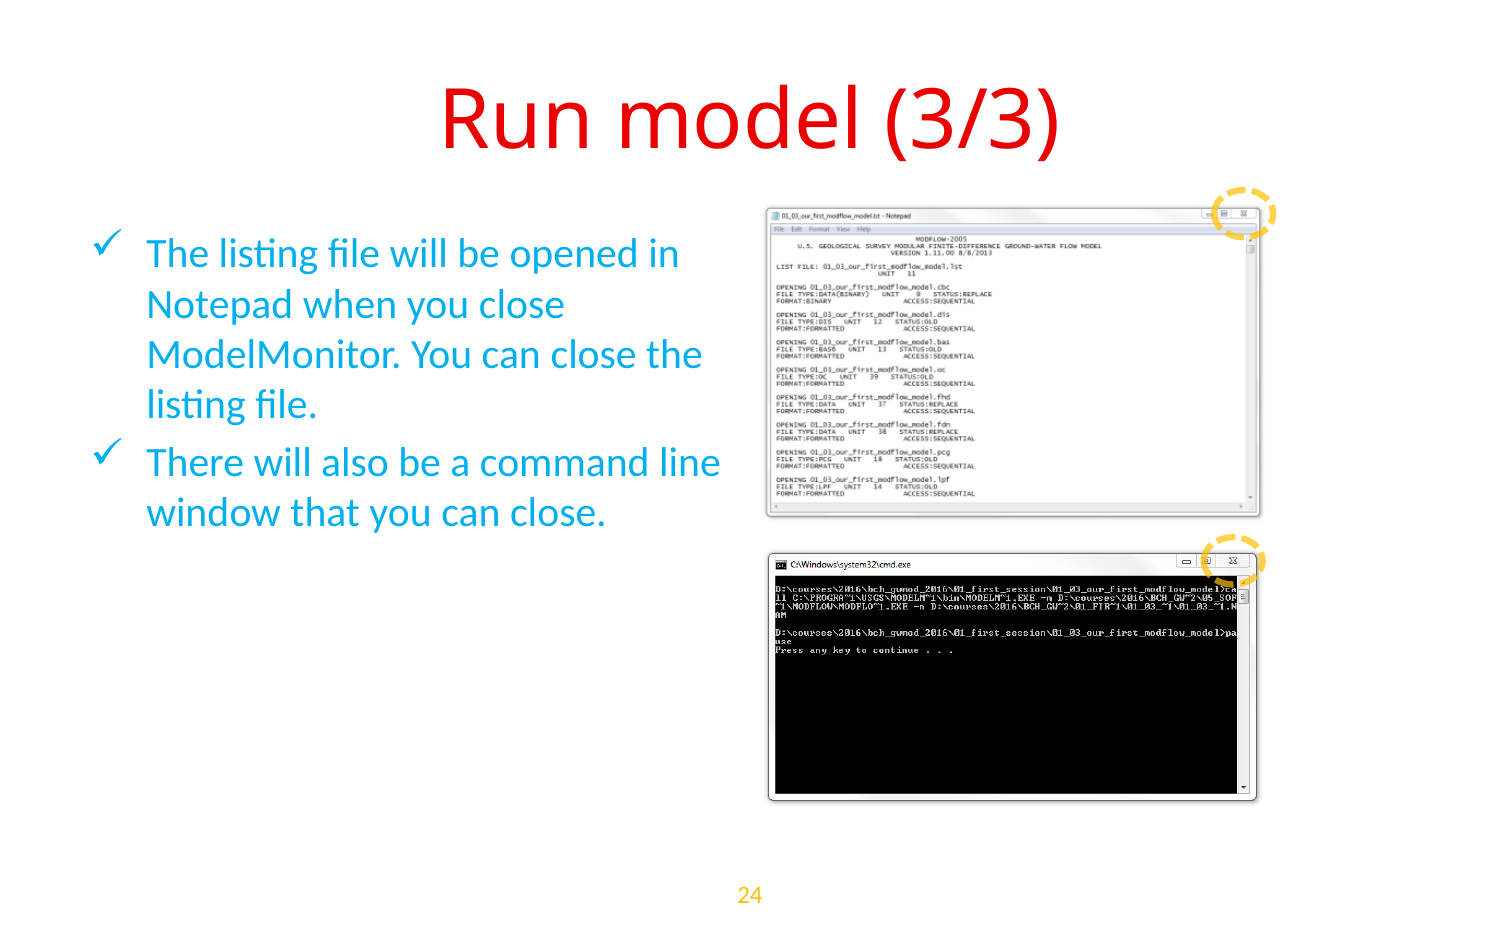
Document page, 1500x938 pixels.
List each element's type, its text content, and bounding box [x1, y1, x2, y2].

list The listing file will be opened in Notepad when you close ModelMonitor. You can close the listing file. There will also be a command line window that you can close. [75, 218, 738, 838]
picture [757, 539, 1270, 817]
slide_number 24 [575, 868, 925, 919]
text_box [1221, 187, 1265, 195]
picture [757, 196, 1270, 528]
title Run model (3/3) [75, 37, 1425, 194]
